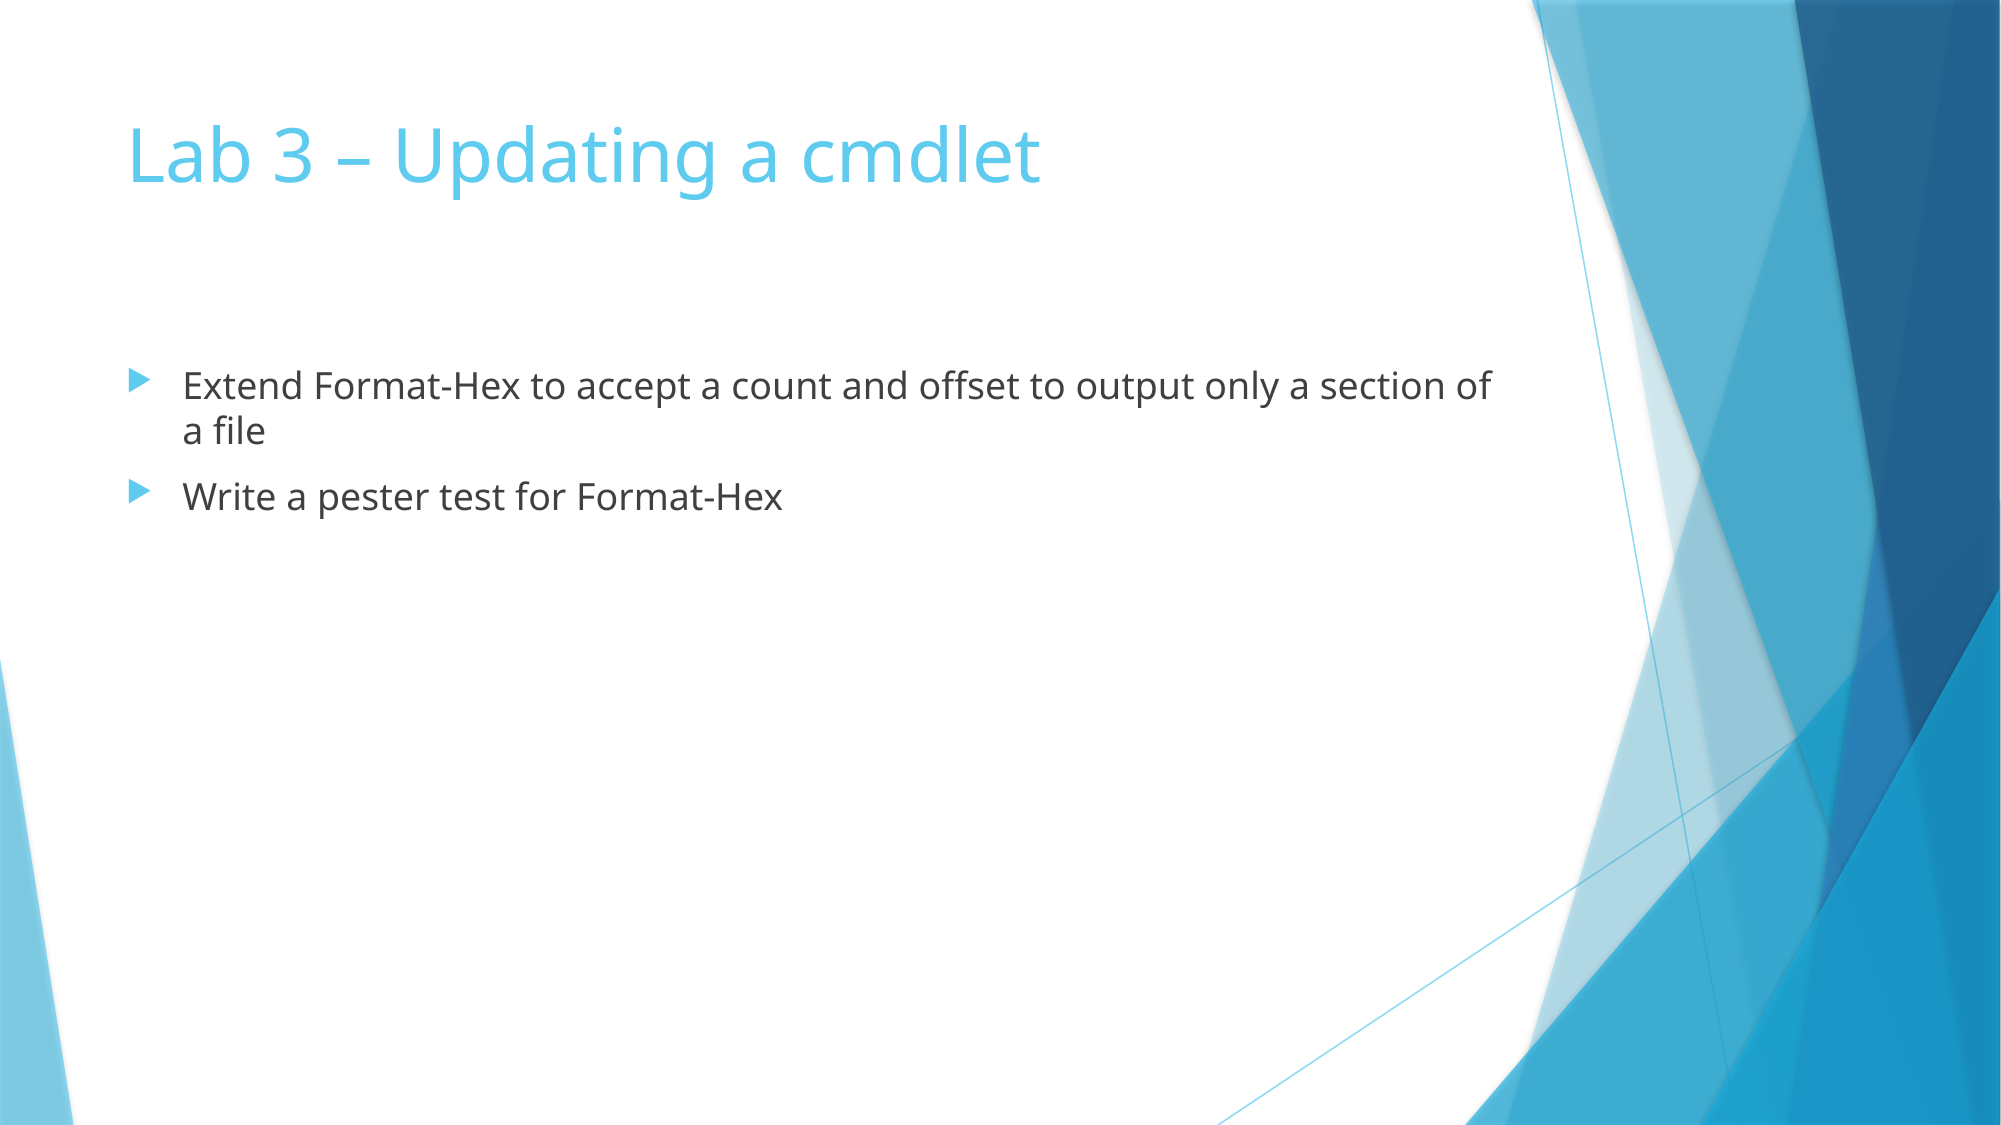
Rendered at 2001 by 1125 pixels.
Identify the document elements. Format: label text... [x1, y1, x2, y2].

title Lab 3 – Updating a cmdlet [111, 99, 1522, 317]
list Extend Format-Hex to accept a count and offset to output only a section of a file Write a pester test for Format-Hex [111, 354, 1522, 992]
